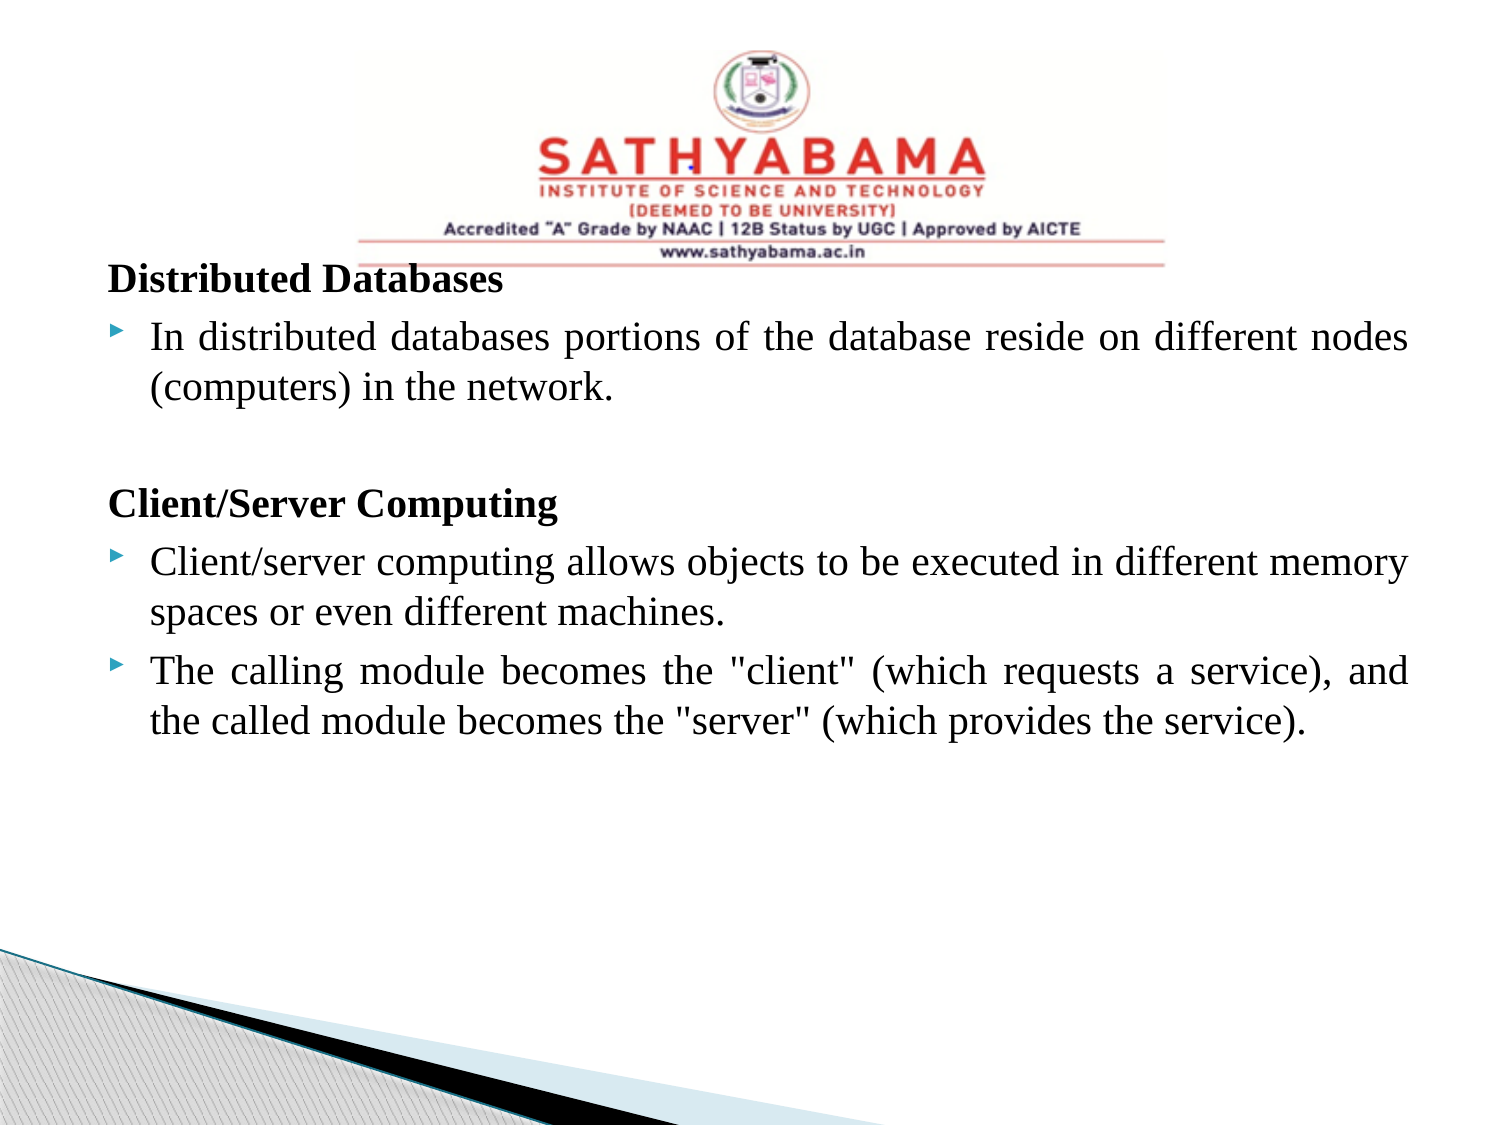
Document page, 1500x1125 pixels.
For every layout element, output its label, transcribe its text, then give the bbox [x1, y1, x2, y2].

list Distributed Databases In distributed databases portions of the database reside on different nodes (computers) in the network. Client/Server Computing Client/server computing allows objects to be executed in different memory spaces or even different machines. The calling module becomes the "client" (which requests a service), and the called module becomes the "server" (which provides the service). [75, 243, 1425, 986]
picture [324, 50, 1213, 243]
